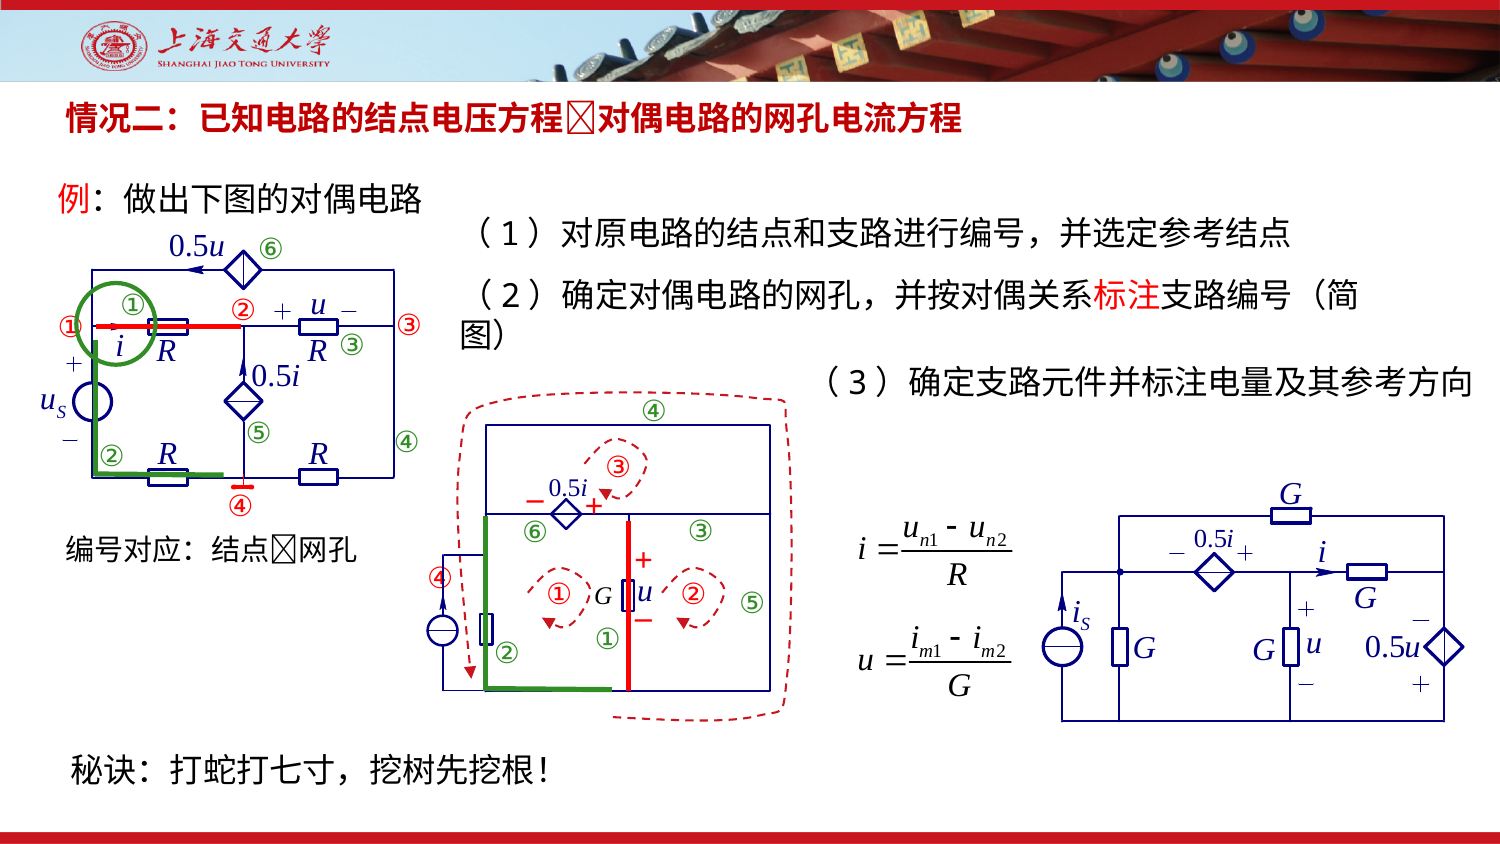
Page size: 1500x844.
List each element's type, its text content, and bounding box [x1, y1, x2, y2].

text_box 情况二：已知电路的结点电压方程对偶电路的网孔电流方程 [50, 89, 1054, 145]
text_box （1）对原电路的结点和支路进行编号，并选定参考结点 [528, 204, 1447, 260]
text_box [479, 384, 792, 678]
text_box （3）确定支路元件并标注电量及其参考方向 [791, 353, 1500, 409]
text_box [457, 678, 792, 721]
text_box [83, 223, 447, 481]
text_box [33, 171, 528, 490]
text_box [1025, 469, 1482, 750]
picture [228, 471, 258, 492]
text_box （2）确定对偶电路的网孔，并按对偶关系标注支路编号（简图） [528, 267, 1426, 362]
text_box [633, 580, 660, 611]
picture [0, 0, 1500, 82]
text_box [853, 506, 1020, 593]
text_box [853, 617, 1018, 704]
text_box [42, 283, 412, 531]
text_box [605, 530, 682, 650]
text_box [412, 440, 479, 619]
text_box 秘诀：打蛇打七寸，挖树先挖根！ [55, 742, 740, 797]
text_box 编号对应：结点网孔 [50, 531, 380, 574]
picture [423, 550, 496, 694]
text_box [94, 339, 224, 477]
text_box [483, 516, 613, 691]
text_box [457, 392, 479, 440]
